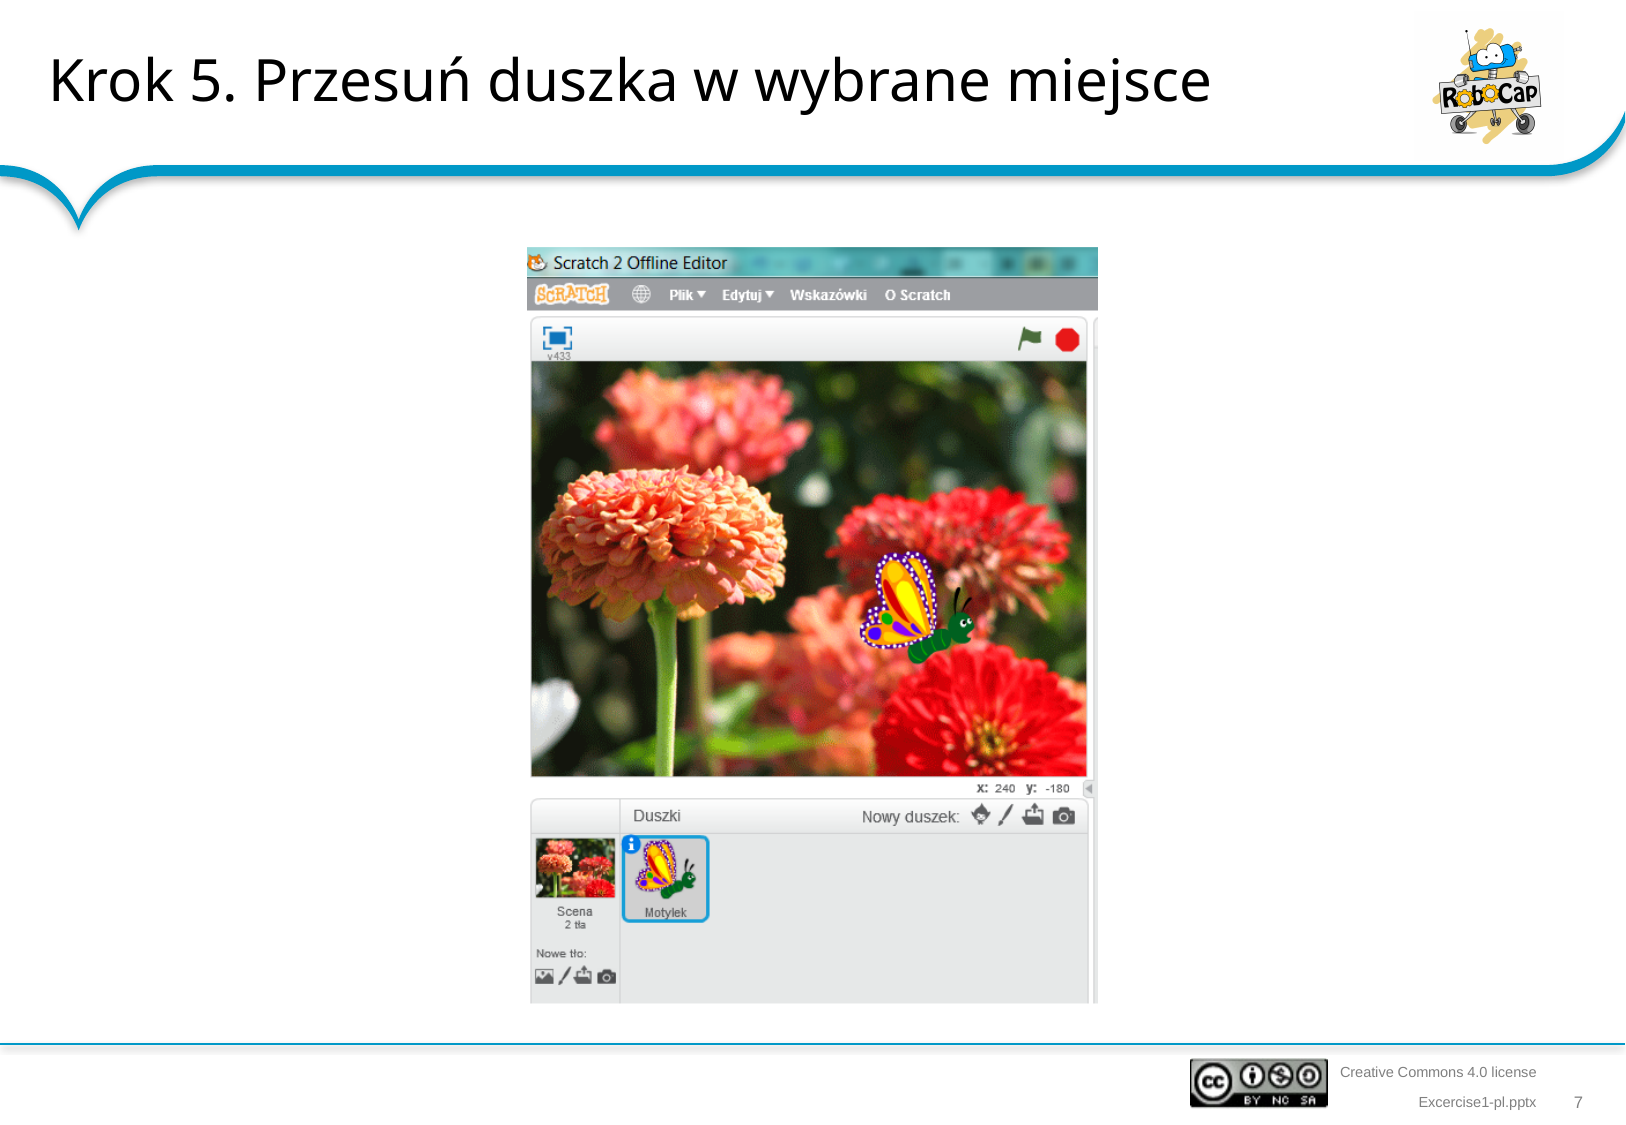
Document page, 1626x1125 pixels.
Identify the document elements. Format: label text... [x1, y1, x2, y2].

footer Excercise1-pl.pptx [1105, 1086, 1543, 1117]
slide_number Creative Commons 4.0 license [1104, 1053, 1544, 1088]
slide_number 7 [1568, 1091, 1589, 1112]
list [527, 246, 1098, 1008]
title Krok 5. Przesuń duszka w wybrane miejsce [0, 0, 1625, 165]
